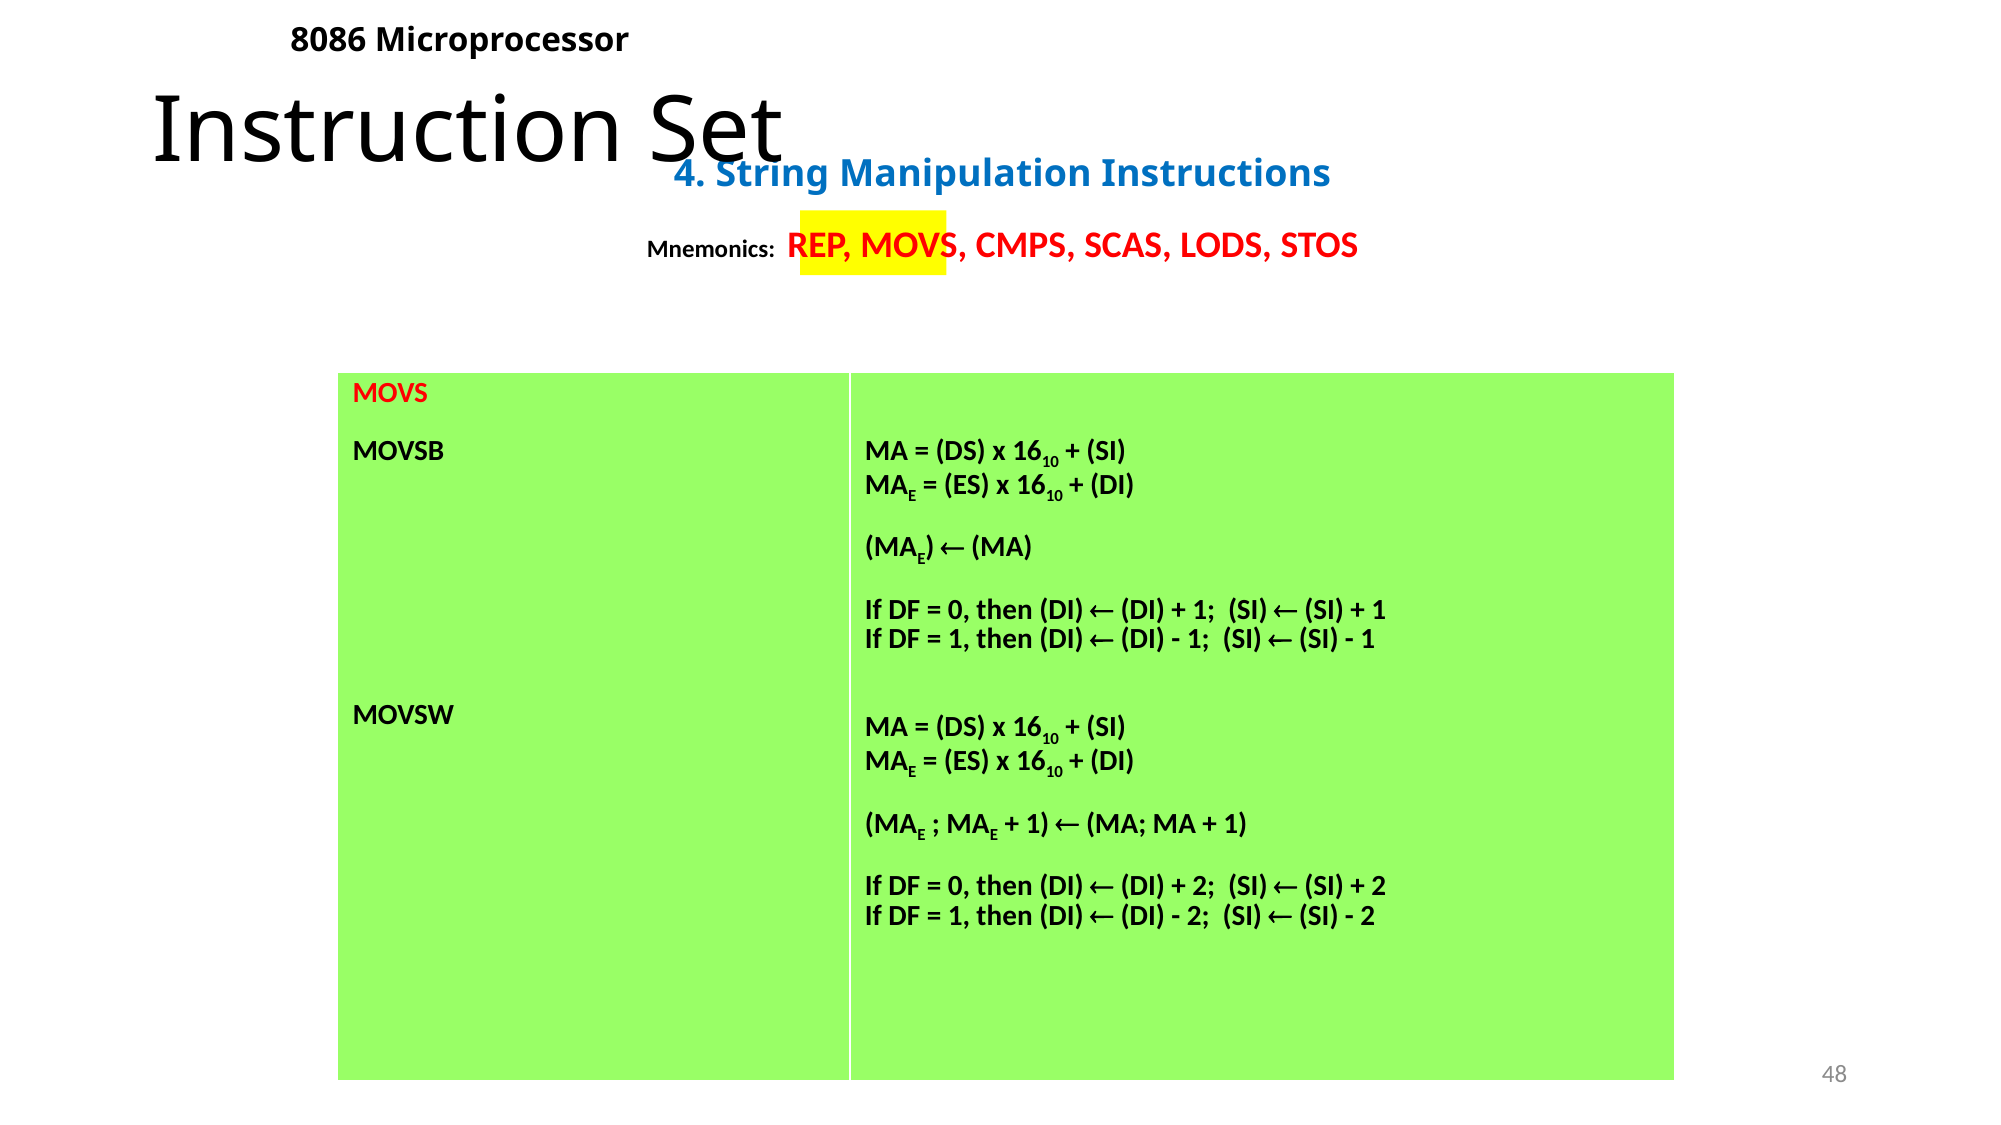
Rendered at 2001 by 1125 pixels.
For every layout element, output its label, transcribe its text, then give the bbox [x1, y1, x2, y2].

table_header MA = (DS) x 1610 + (SI) MAE = (ES) x 1610 + (DI) (MAE)  (MA) If DF = 0, then (DI)  (DI) + 1; (SI)  (SI) + 1 If DF = 1, then (DI)  (DI) - 1; (SI)  (SI) - 1 MA = (DS) x 1610 + (SI) MAE = (ES) x 1610 + (DI) (MAE ; MAE + 1)  (MA; MA + 1) If DF = 0, then (DI)  (DI) + 2; (SI)  (SI) + 2 If DF = 1, then (DI)  (DI) - 2; (SI)  (SI) - 2 [851, 373, 1674, 1080]
title Instruction Set [137, 59, 1863, 205]
text_box 8086 Microprocessor [260, 10, 661, 66]
table_header MOVS MOVSB MOVSW [338, 373, 849, 1080]
slide_number 48 [1412, 1042, 1863, 1103]
text_box Mnemonics: REP, MOVS, CMPS, SCAS, LODS, STOS [293, 212, 1713, 273]
